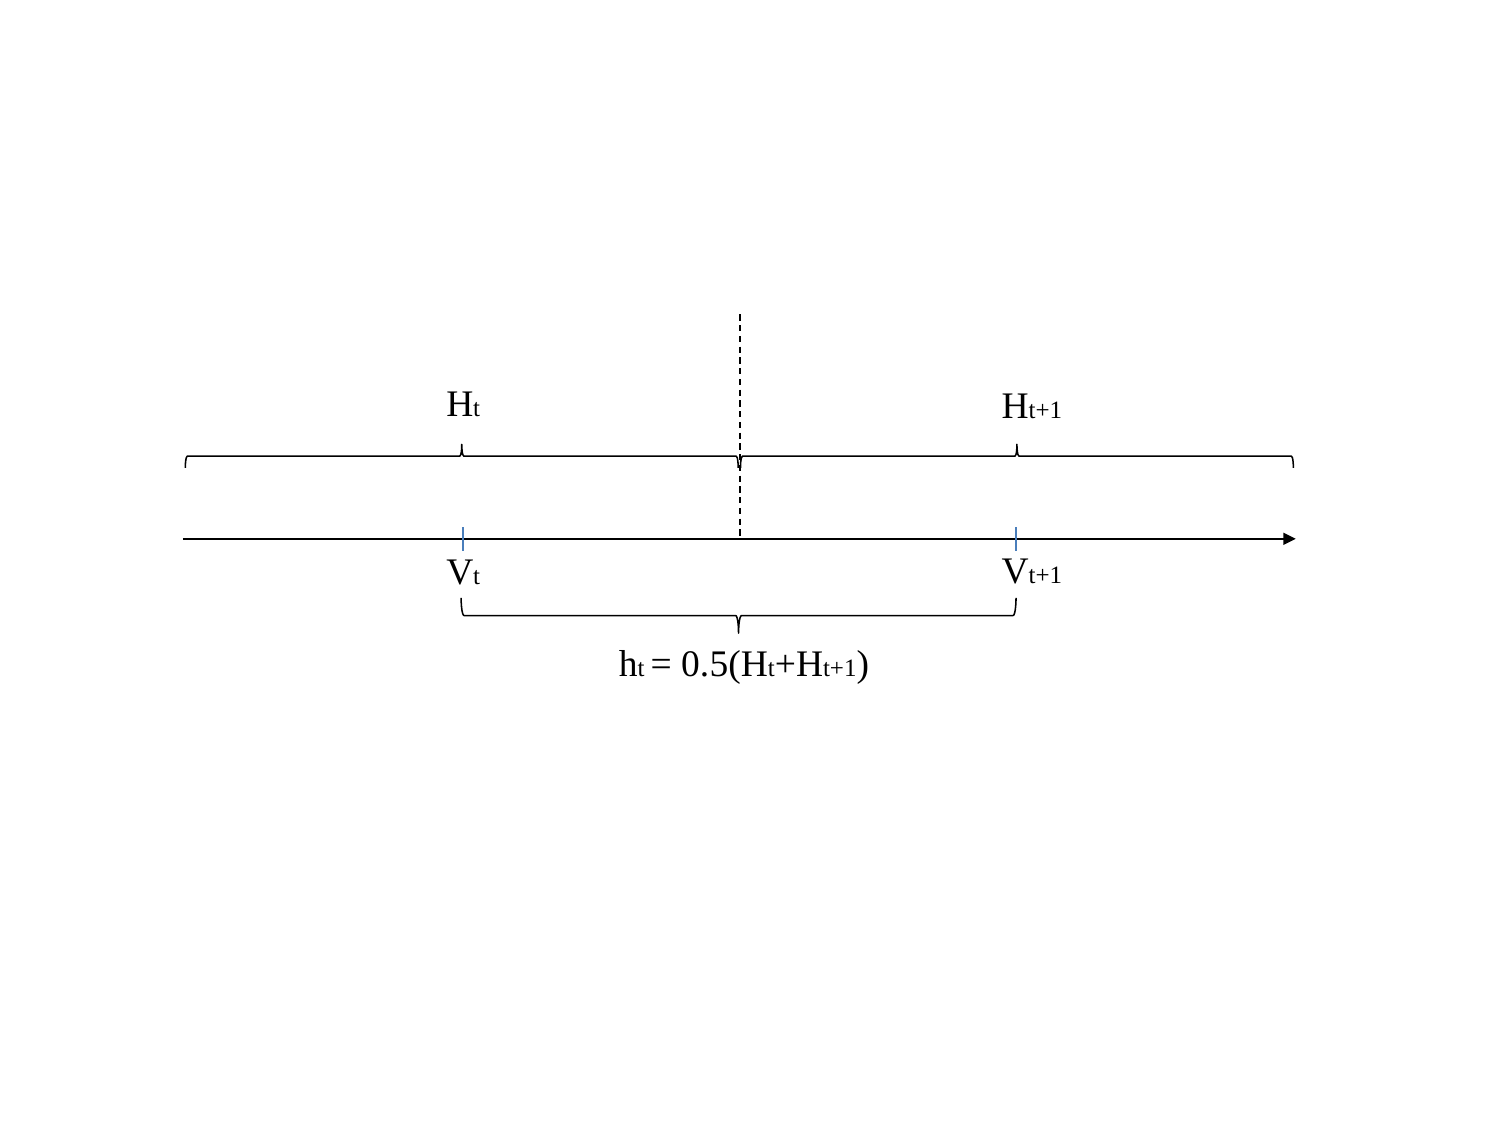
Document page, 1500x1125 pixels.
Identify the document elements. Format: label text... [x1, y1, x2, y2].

text_box Ht [431, 371, 496, 432]
text_box ht = 0.5(Ht+Ht+1) [603, 631, 885, 692]
text_box [460, 597, 1017, 631]
text_box Vt [431, 548, 496, 599]
text_box [745, 443, 1295, 468]
text_box Ht+1 [986, 373, 1077, 434]
text_box Vt+1 [986, 548, 1077, 599]
text_box [184, 443, 735, 468]
